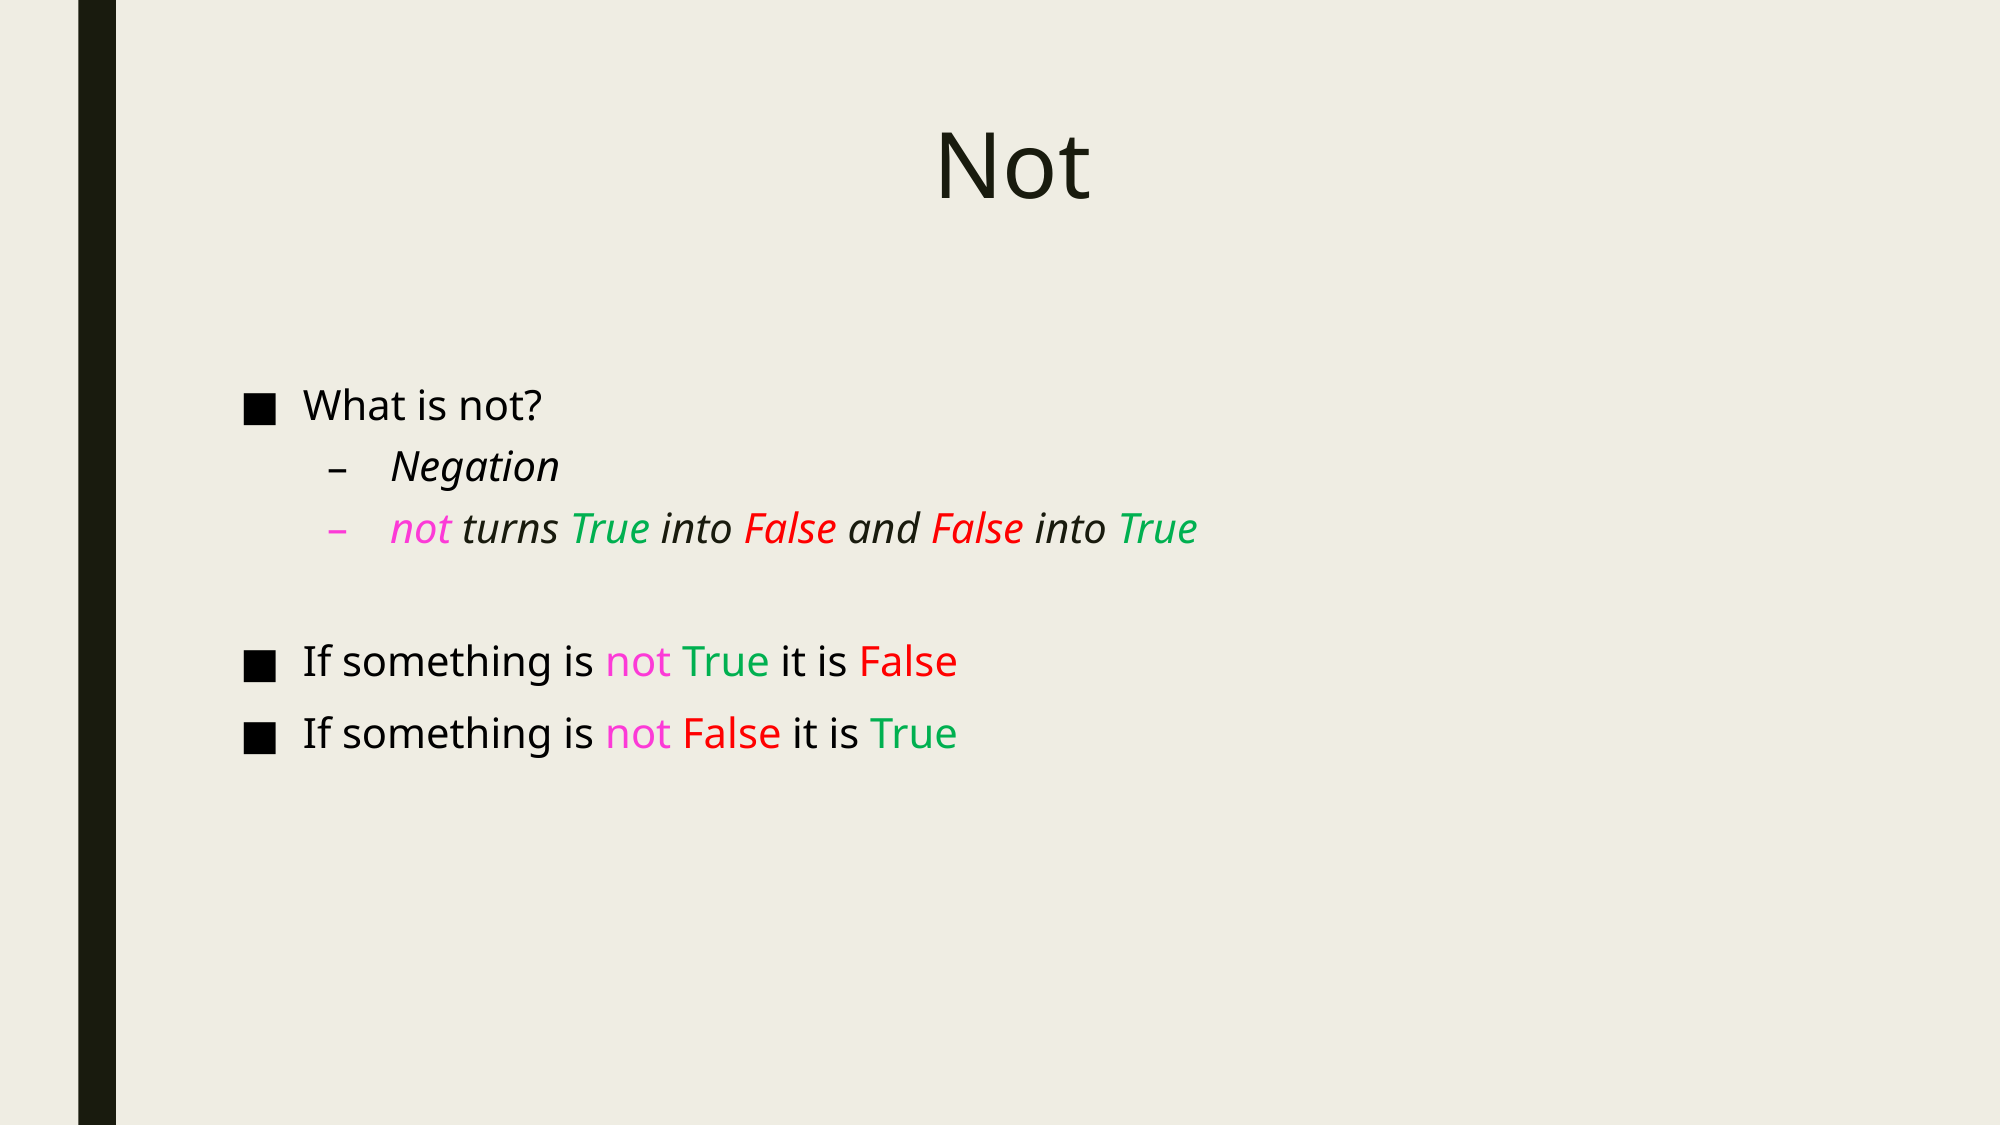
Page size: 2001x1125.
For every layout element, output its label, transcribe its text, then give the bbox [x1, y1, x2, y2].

title Not [225, 112, 1800, 357]
list What is not? Negation not turns True into False and False into True If something is not True it is False If something is not False it is True [225, 375, 1800, 769]
